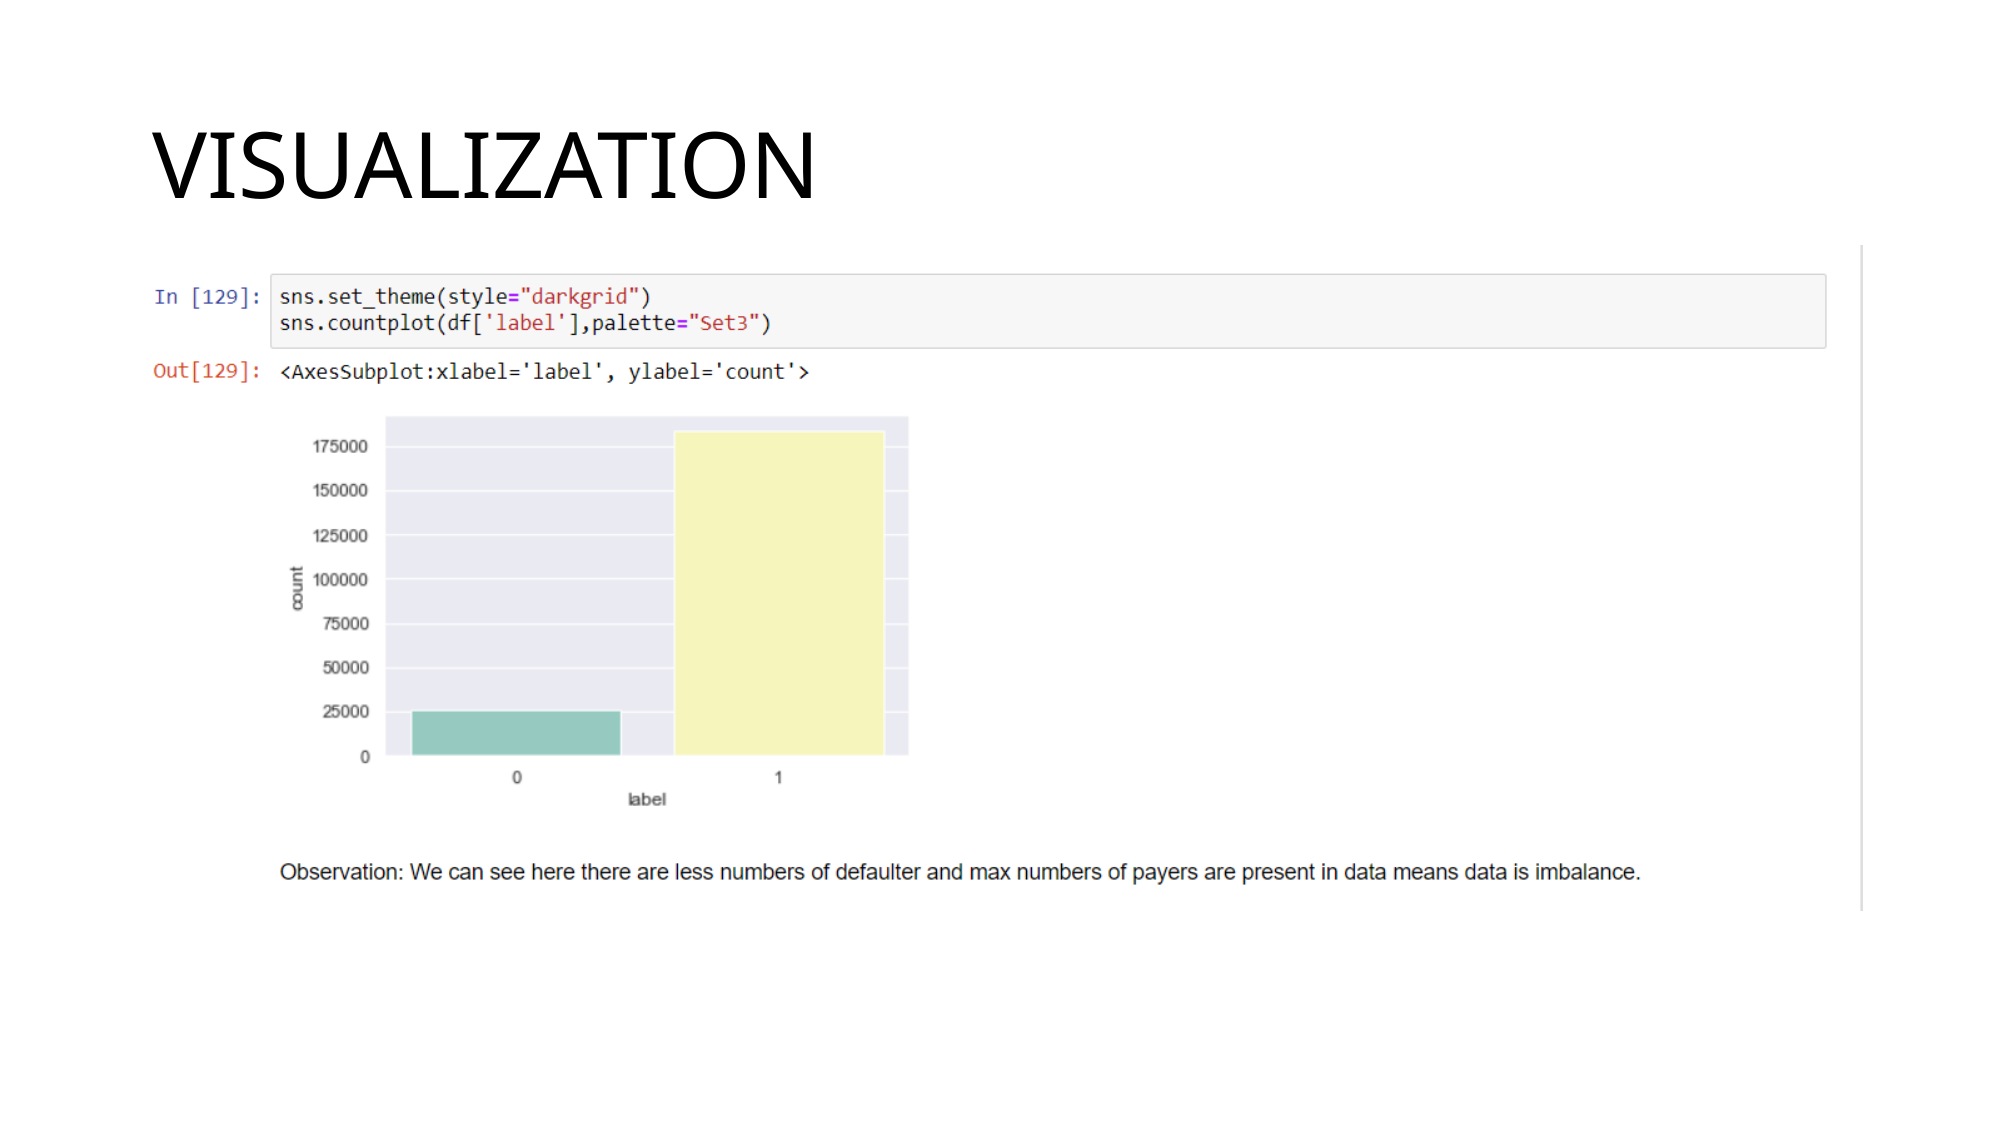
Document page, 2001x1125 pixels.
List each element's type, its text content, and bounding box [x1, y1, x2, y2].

title VISUALIZATION [137, 59, 1863, 245]
picture [124, 245, 1863, 911]
